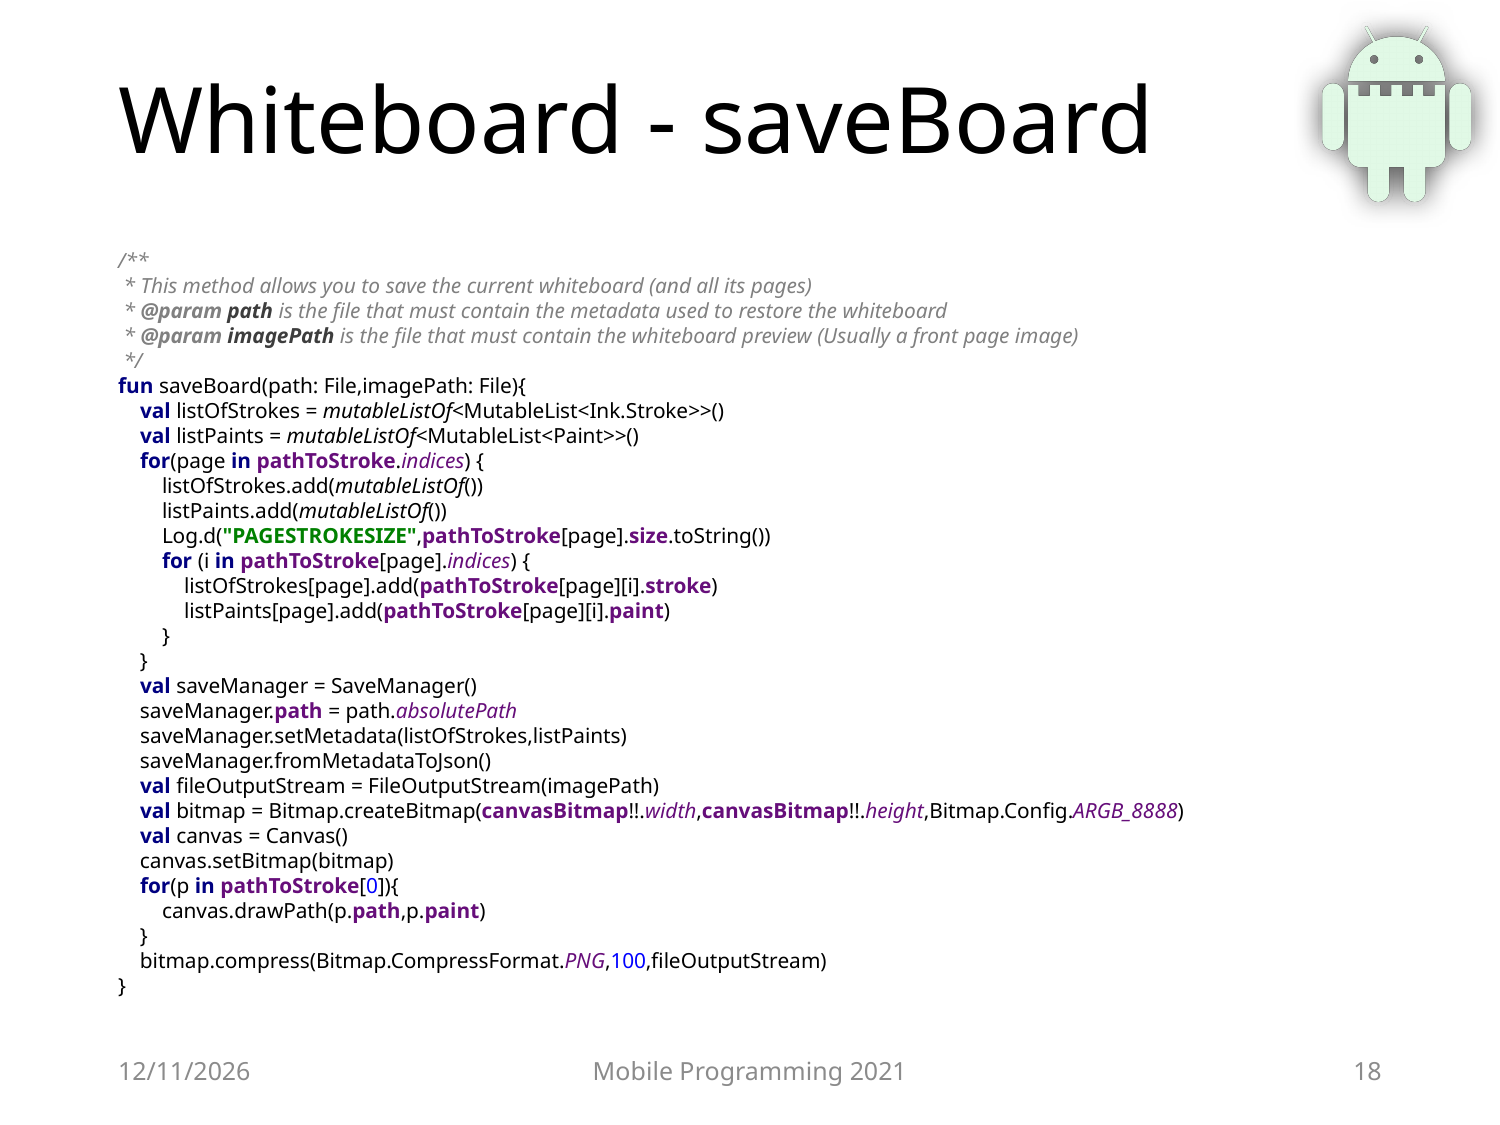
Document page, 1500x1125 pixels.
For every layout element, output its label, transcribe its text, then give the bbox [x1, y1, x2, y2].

slide_number 18 [1059, 1042, 1397, 1103]
list /** * This method allows you to save the current whiteboard (and all its pages) * @param path is the file that must contain the metadata used to restore the whiteboard * @param imagePath is the file that must contain the whiteboard preview (Usually a front page image) */ fun saveBoard(path: File,imagePath: File){ val listOfStrokes = mutableListOf<MutableList<Ink.Stroke>>() val listPaints = mutableListOf<MutableList<Paint>>() for(page in pathToStroke.indices) { listOfStrokes.add(mutableListOf()) listPaints.add(mutableListOf()) Log.d("PAGESTROKESIZE",pathToStroke[page].size.toString()) for (i in pathToStroke[page].indices) { listOfStrokes[page].add(pathToStroke[page][i].stroke) listPaints[page].add(pathToStroke[page][i].paint) } } val saveManager = SaveManager() saveManager.path = path.absolutePath saveManager.setMetadata(listOfStrokes,listPaints) saveManager.fromMetadataToJson() val fileOutputStream = FileOutputStream(imagePath) val bitmap = Bitmap.createBitmap(canvasBitmap!!.width,canvasBitmap!!.height,Bitmap.Config.ARGB_8888) val canvas = Canvas() canvas.setBitmap(bitmap) for(p in pathToStroke[0]){ canvas.drawPath(p.path,p.paint) } bitmap.compress(Bitmap.CompressFormat.PNG,100,fileOutputStream) } [103, 240, 1475, 1006]
picture [1318, 22, 1475, 206]
footer Mobile Programming 2021 [496, 1042, 1004, 1103]
title Whiteboard - saveBoard [103, 59, 1397, 188]
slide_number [103, 1042, 441, 1103]
